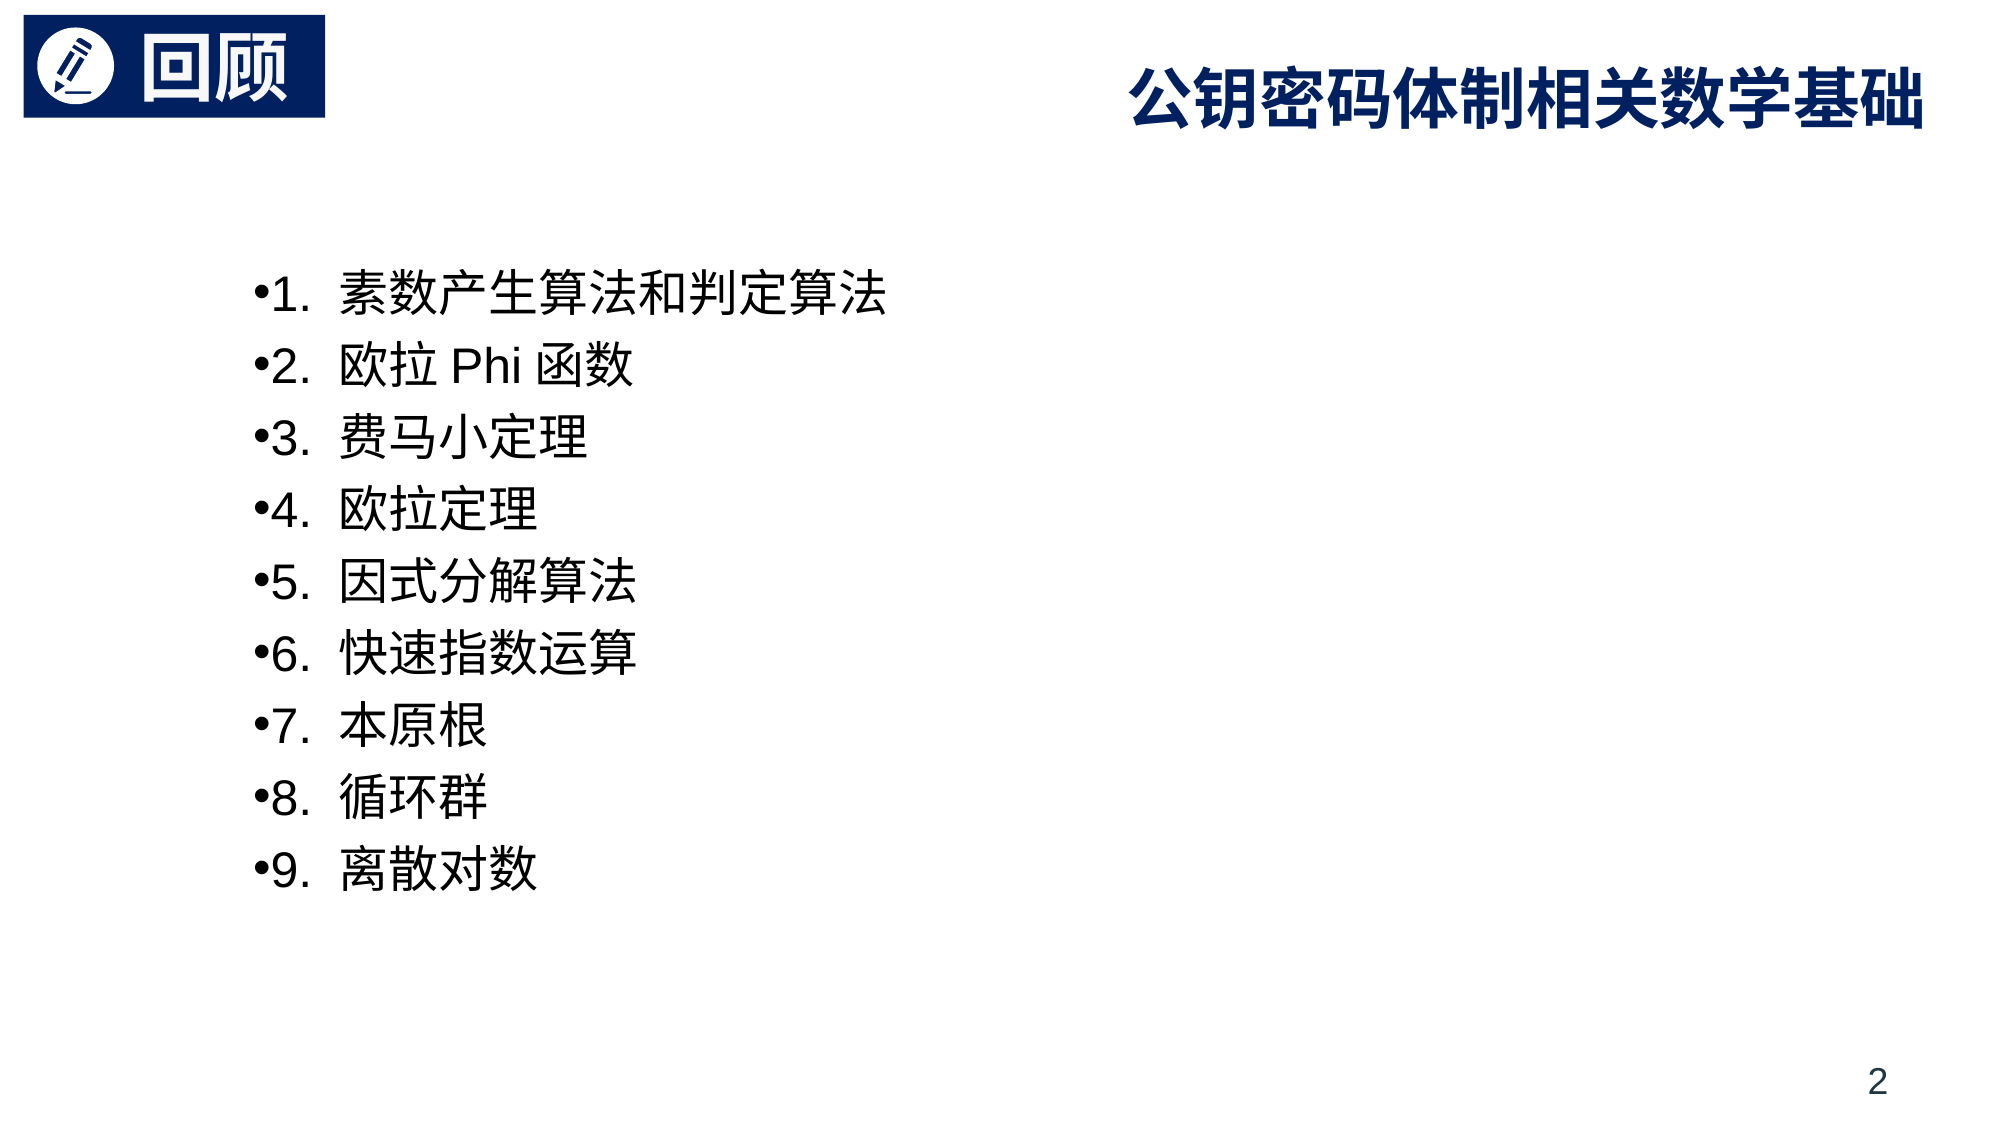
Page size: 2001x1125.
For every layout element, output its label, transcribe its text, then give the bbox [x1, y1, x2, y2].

text_box 公钥密码体制相关数学基础 [1090, 47, 1963, 148]
text_box 1. 素数产生算法和判定算法 2. 欧拉Phi函数 3. 费马小定理 4. 欧拉定理 5. 因式分解算法 6. 快速指数运算 7. 本原根 8. 循环群 9. 离散对数 [238, 242, 1218, 905]
title 回顾 [23, 14, 326, 118]
text_box [37, 27, 115, 105]
